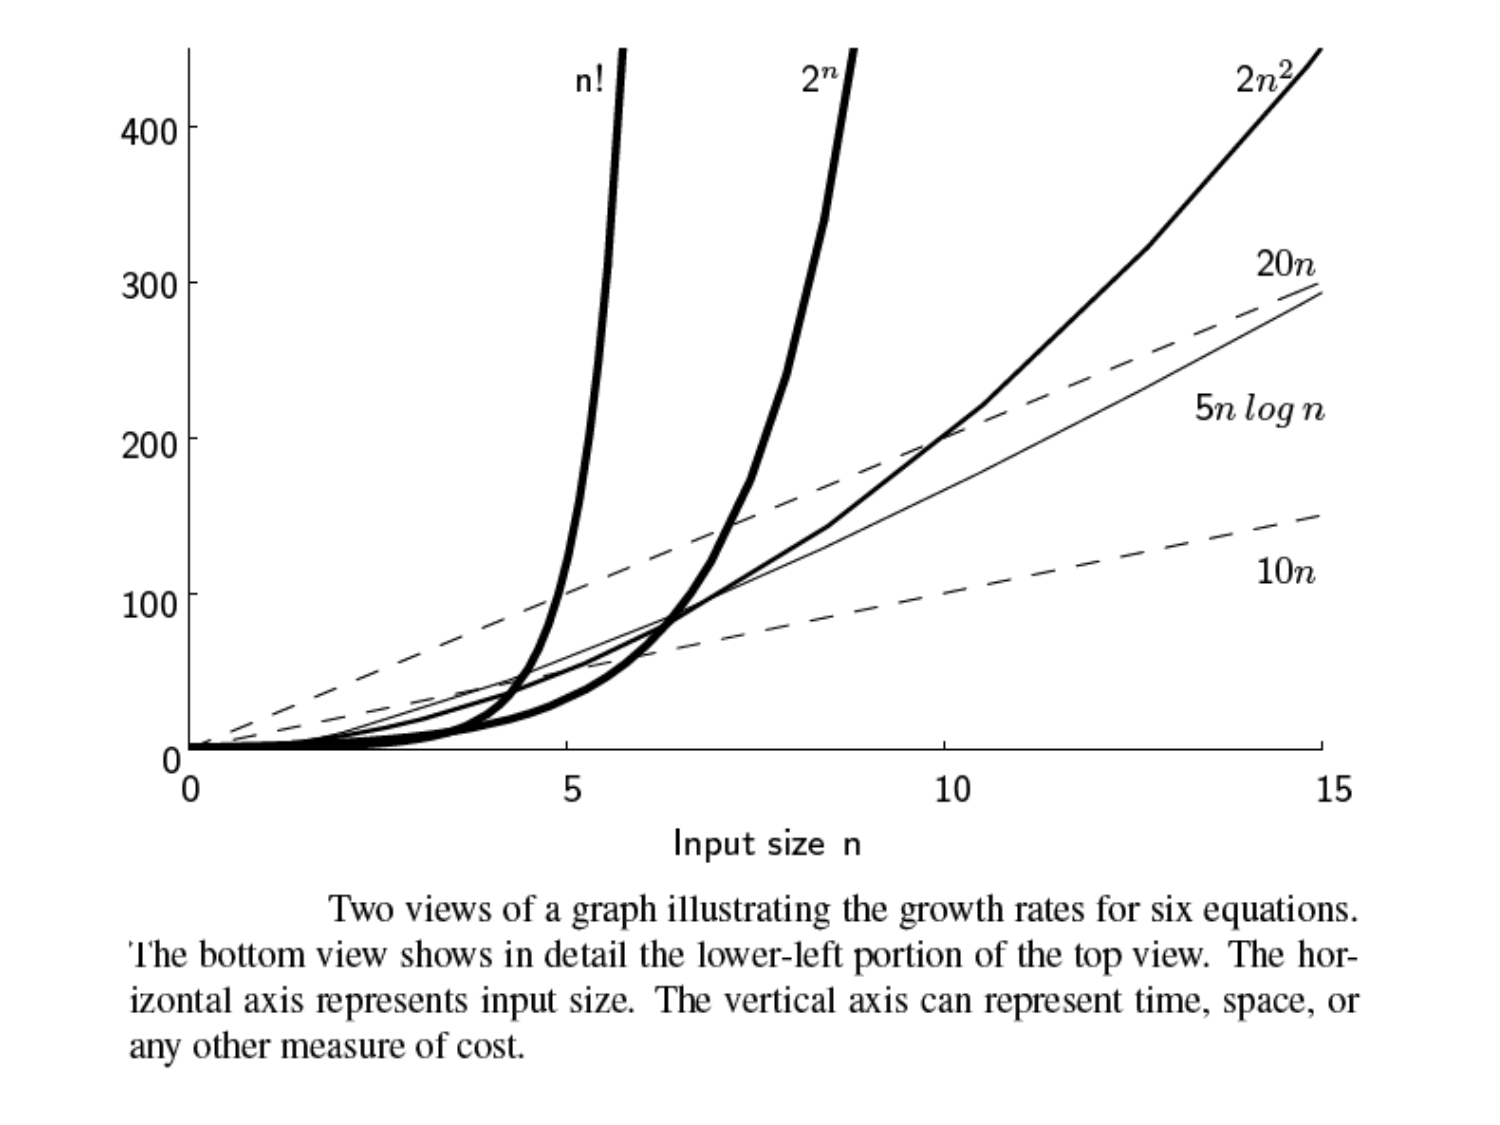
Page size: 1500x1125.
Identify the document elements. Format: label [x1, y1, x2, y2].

picture [67, 0, 1388, 1089]
